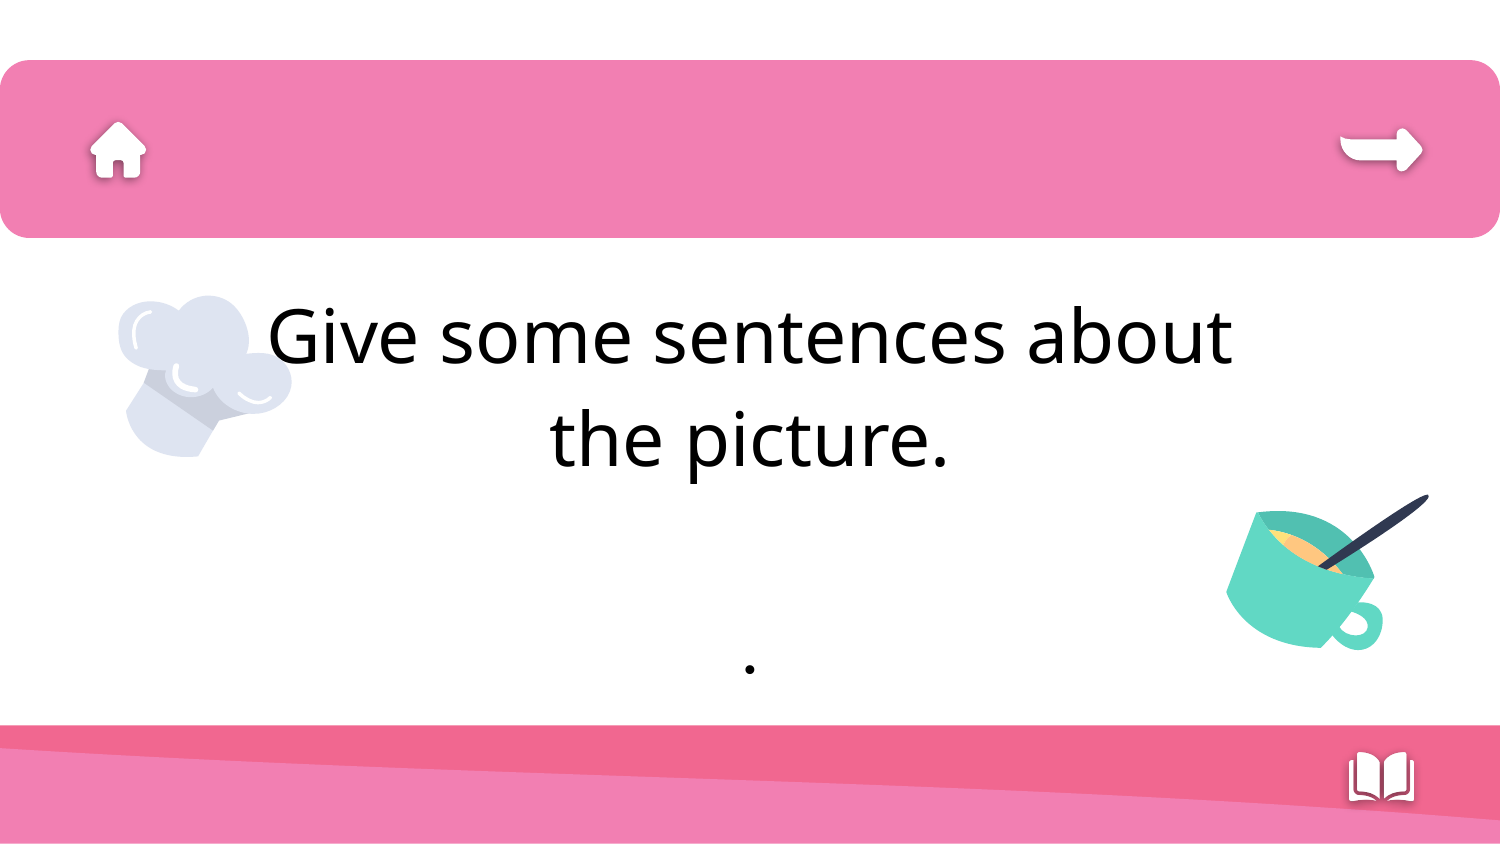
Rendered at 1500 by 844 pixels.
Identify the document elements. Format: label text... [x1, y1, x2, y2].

picture [1349, 744, 1415, 810]
text_box [90, 121, 147, 178]
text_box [1226, 494, 1438, 651]
text_box [1340, 128, 1423, 172]
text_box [117, 295, 294, 458]
title Give some sentences about the picture. . [237, 307, 1263, 656]
